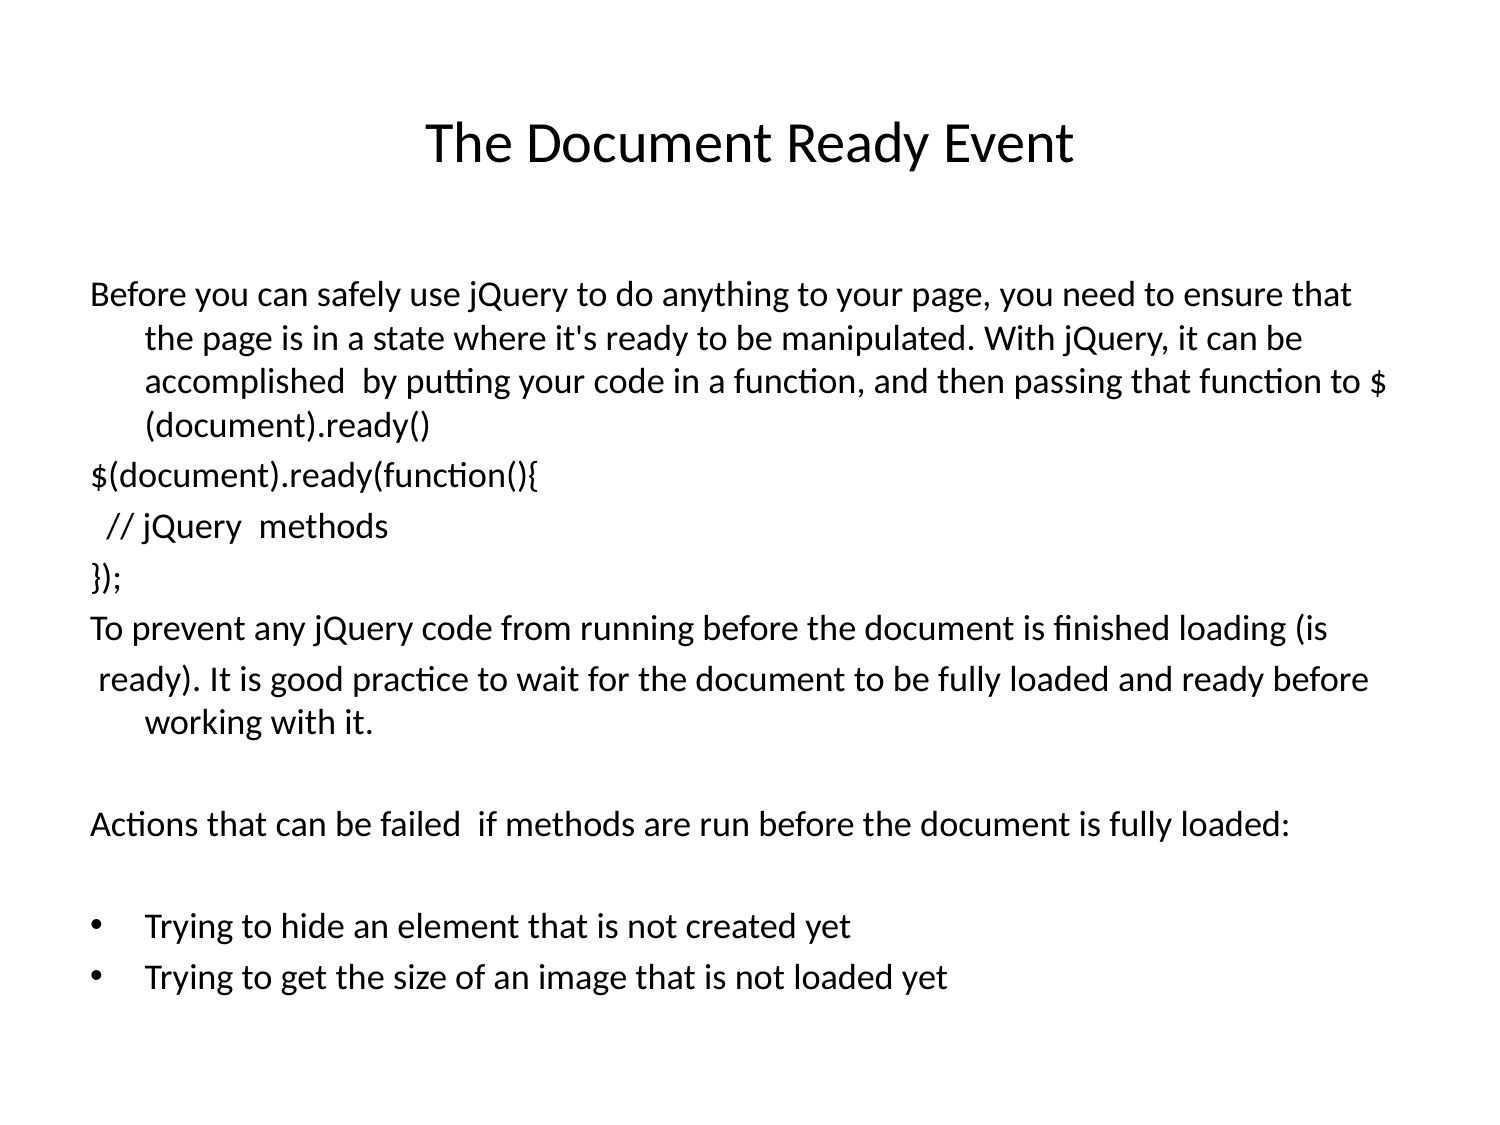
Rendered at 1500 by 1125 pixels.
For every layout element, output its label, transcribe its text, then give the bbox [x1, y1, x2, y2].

list Before you can safely use jQuery to do anything to your page, you need to ensure that the page is in a state where it's ready to be manipulated. With jQuery, it can be accomplished by putting your code in a function, and then passing that function to $(document).ready() $(document).ready(function(){ // jQuery methods }); To prevent any jQuery code from running before the document is finished loading (is ready). It is good practice to wait for the document to be fully loaded and ready before working with it. Actions that can be failed if methods are run before the document is fully loaded: Trying to hide an element that is not created yet Trying to get the size of an image that is not loaded yet [75, 262, 1425, 1005]
title The Document Ready Event [75, 45, 1425, 233]
